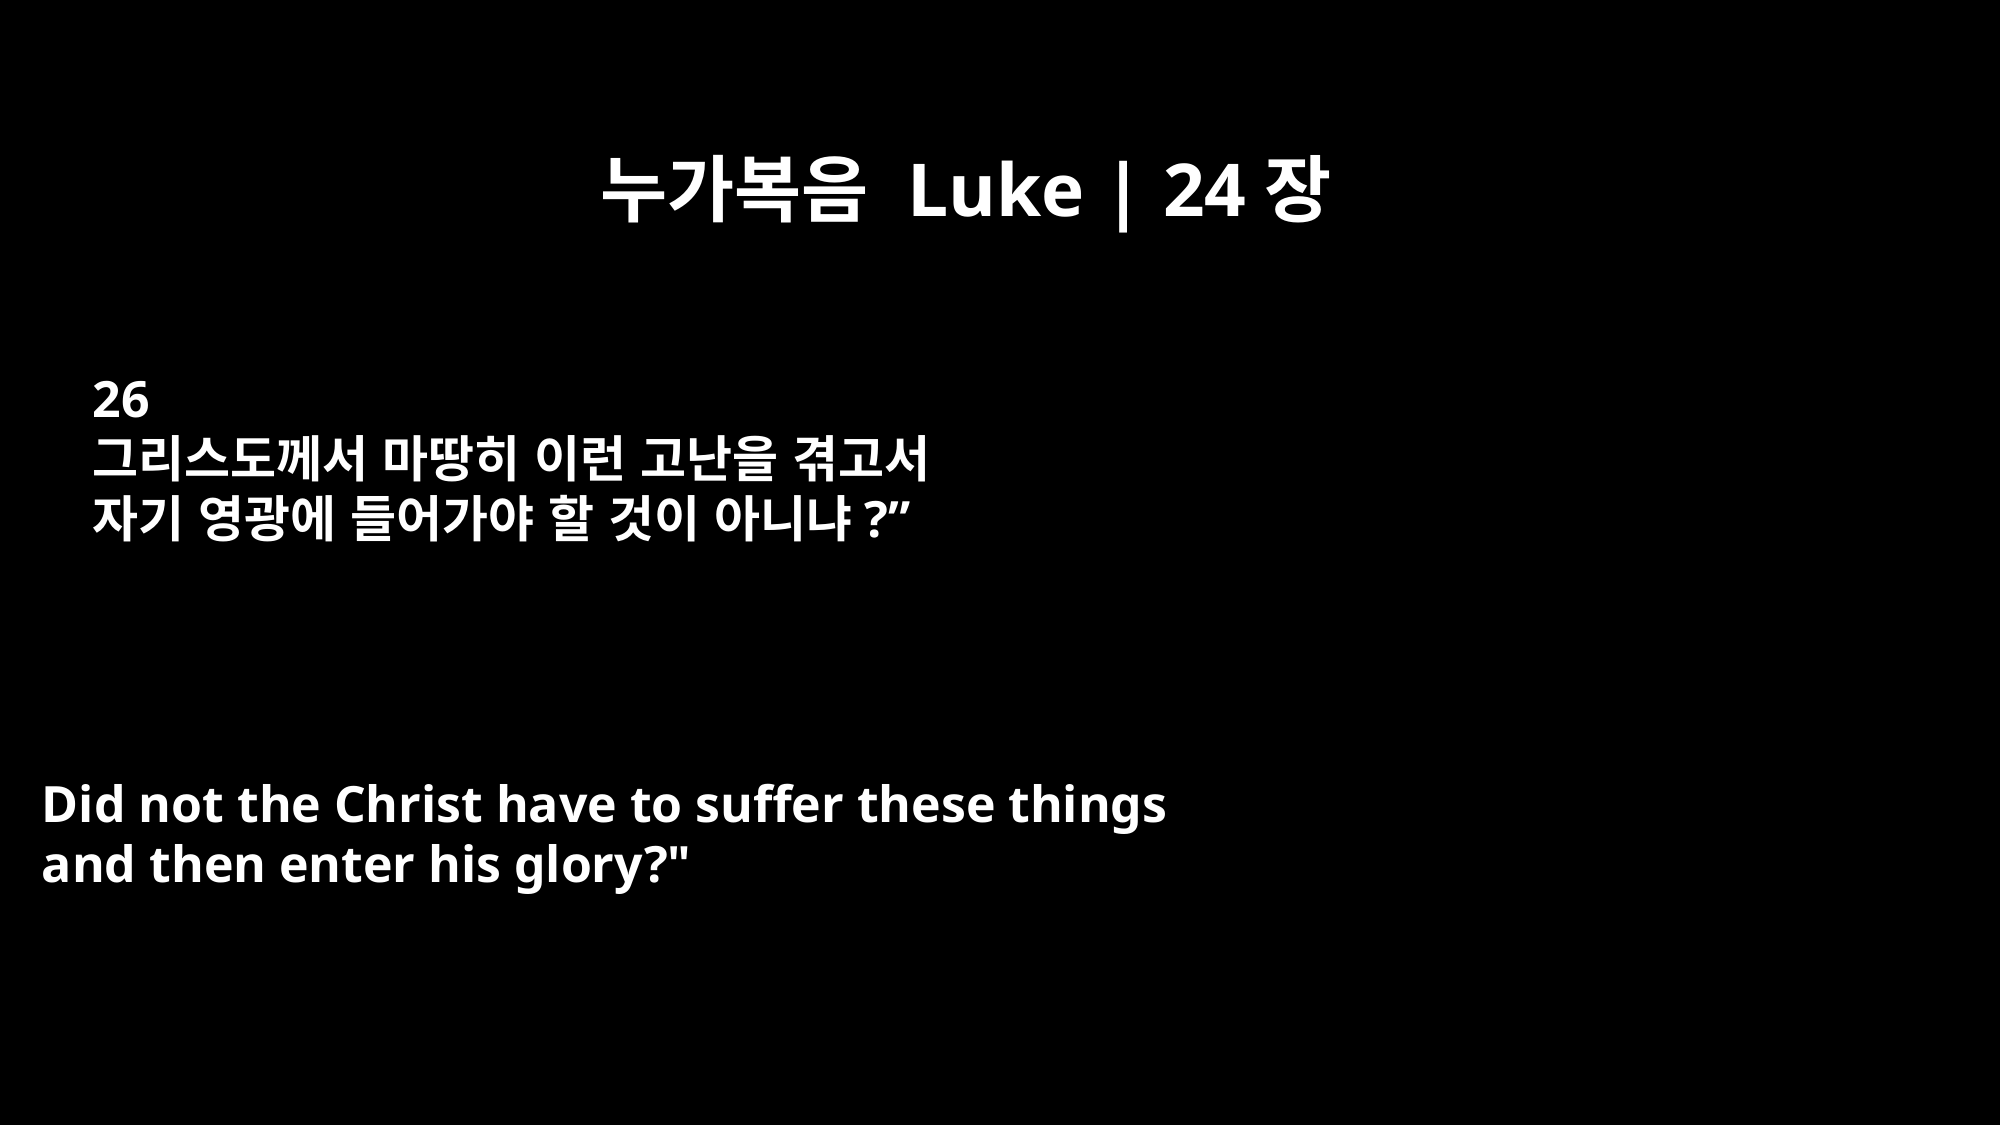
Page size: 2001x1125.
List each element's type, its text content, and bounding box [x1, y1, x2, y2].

text_box Did not the Christ have to suffer these things and then enter his glory?" [27, 764, 1196, 900]
text_box 26 그리스도께서 마땅히 이런 고난을 겪고서 자기 영광에 들어가야 할 것이 아니냐?” [78, 359, 960, 555]
text_box 누가복음 Luke | 24장 [585, 136, 1347, 239]
